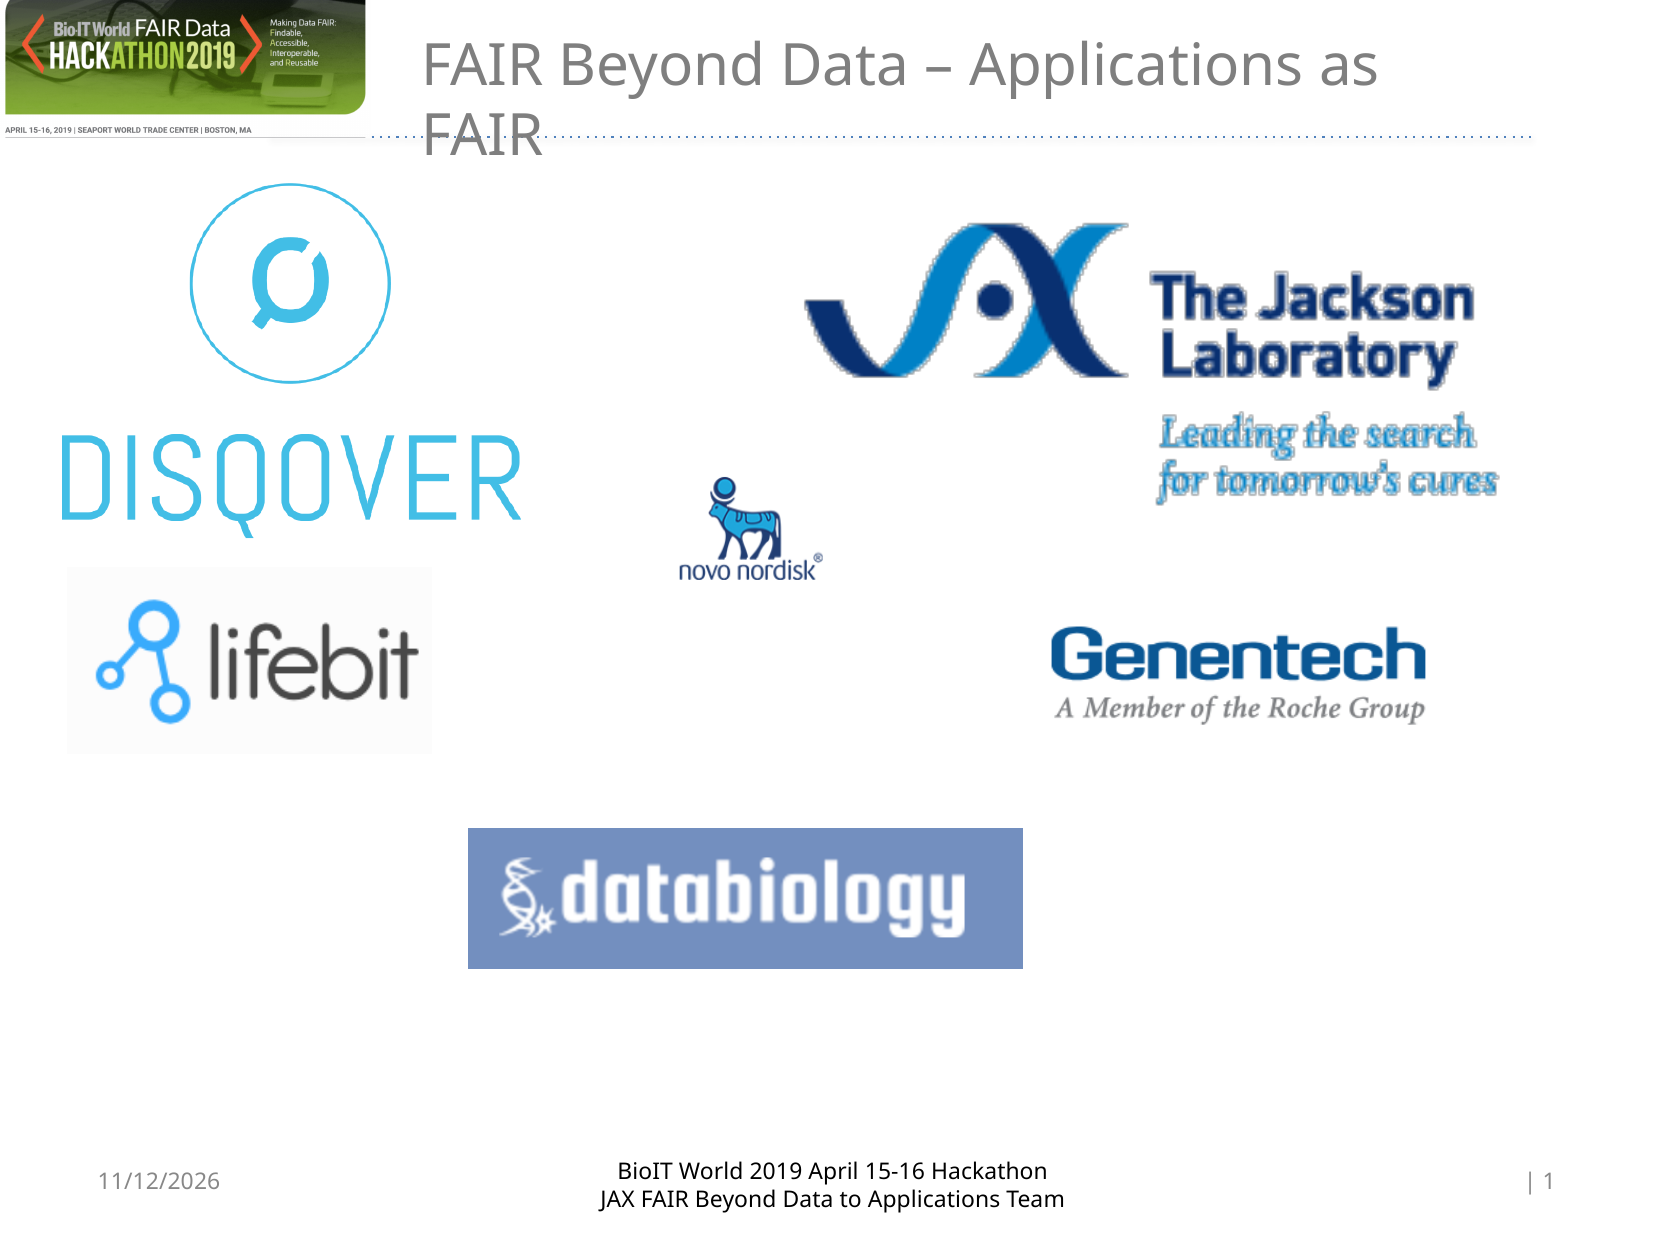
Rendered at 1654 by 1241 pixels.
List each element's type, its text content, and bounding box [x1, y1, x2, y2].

slide_number | 1 [1185, 1149, 1571, 1216]
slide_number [82, 1149, 469, 1216]
picture [644, 126, 1599, 744]
picture [0, 0, 371, 138]
text_box FAIR Beyond Data – Applications as FAIR [406, 19, 1527, 106]
picture [60, 179, 521, 543]
picture [468, 828, 1023, 969]
picture [67, 567, 432, 754]
